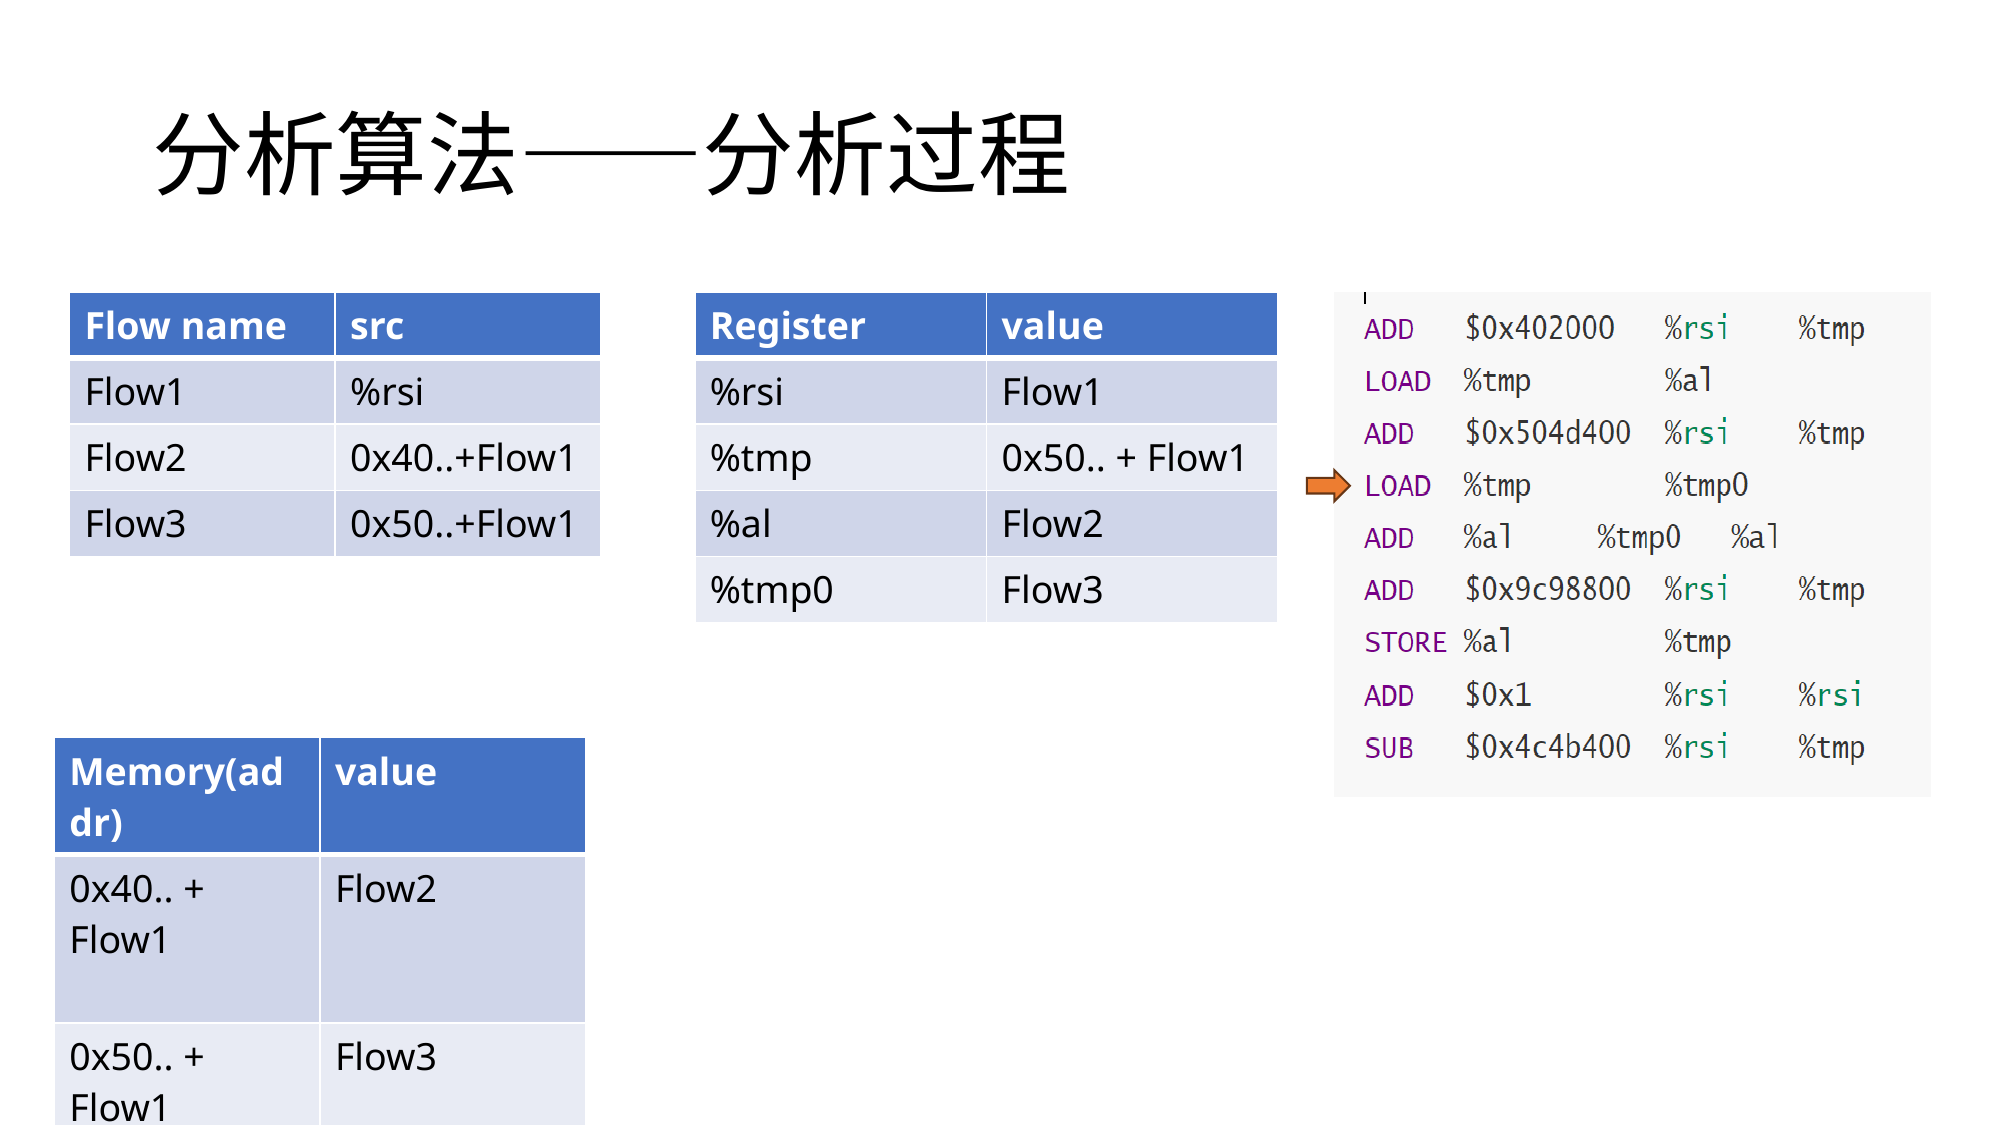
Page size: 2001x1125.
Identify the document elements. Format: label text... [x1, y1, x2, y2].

table_header Register [696, 293, 986, 355]
table_header src [336, 293, 600, 355]
table_cell %tmp0 [696, 557, 986, 622]
table_cell Flow1 [70, 361, 334, 423]
table_cell %al [696, 491, 986, 556]
table_cell Flow1 [987, 361, 1277, 423]
table_cell 0x50.. + Flow1 [987, 425, 1277, 490]
table_cell Flow3 [987, 557, 1277, 622]
table_header Flow name [70, 293, 334, 355]
text_box [1305, 467, 1334, 504]
table_cell Flow2 [321, 857, 585, 1022]
table_cell 0x40.. + Flow1 [55, 857, 319, 1022]
table_cell Flow2 [70, 425, 334, 490]
picture [1334, 292, 1931, 797]
table_cell 0x40..+Flow1 [336, 425, 600, 490]
table_header value [987, 293, 1277, 355]
table_cell %rsi [696, 361, 986, 423]
table_cell 0x50.. + Flow1 [55, 1024, 319, 1125]
table_header value [321, 738, 585, 852]
table_cell 0x50..+Flow1 [336, 491, 600, 556]
table_cell Flow3 [70, 491, 334, 556]
table_cell Flow2 [987, 491, 1277, 556]
table_header Memory(addr) [55, 738, 319, 852]
table_cell %tmp [696, 425, 986, 490]
table_cell %rsi [336, 361, 600, 423]
title 分析算法——分析过程 [137, 59, 1863, 258]
table_cell Flow3 [321, 1024, 585, 1125]
